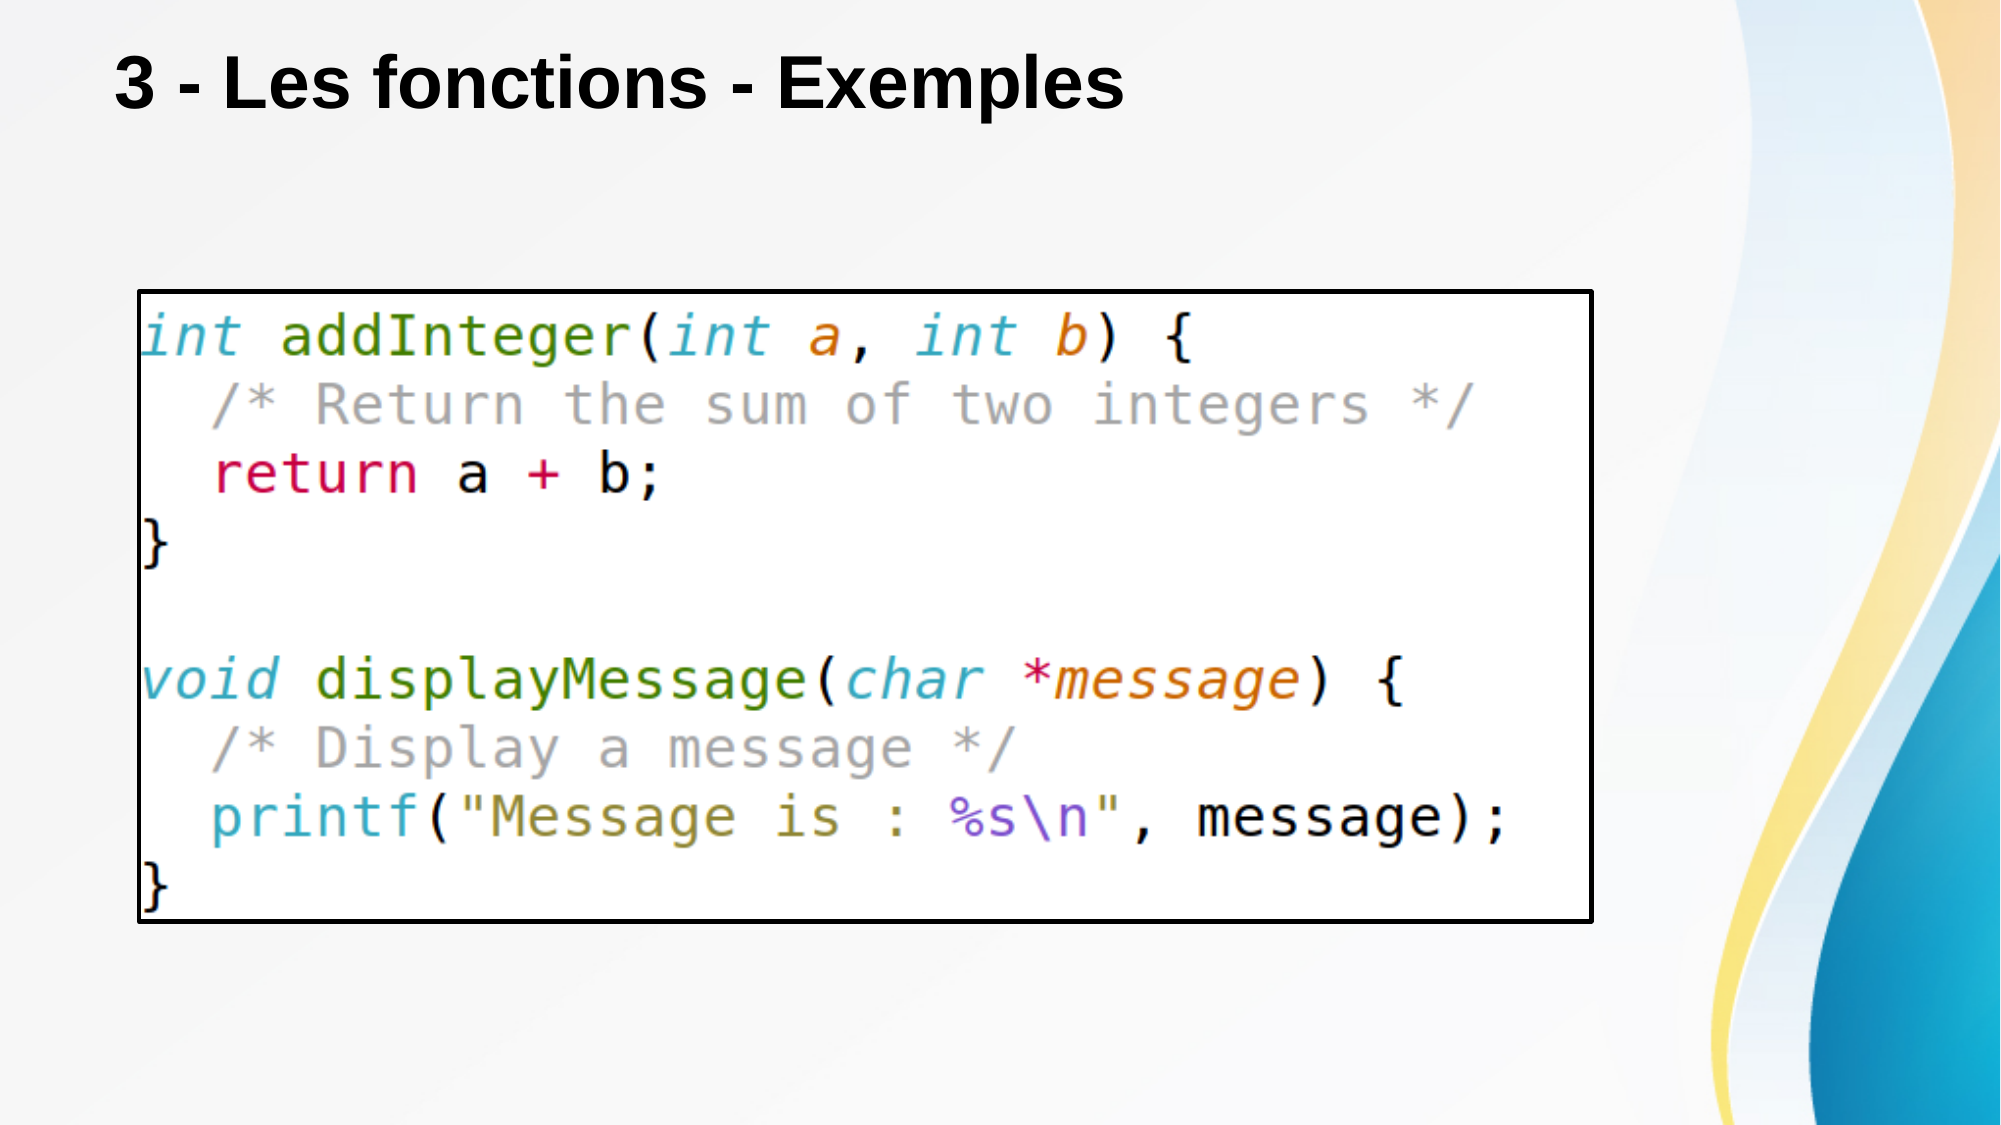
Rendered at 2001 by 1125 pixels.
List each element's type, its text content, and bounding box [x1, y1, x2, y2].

title 3 - Les fonctions - Exemples [99, 30, 1901, 127]
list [141, 293, 1589, 919]
picture [0, 0, 2001, 1125]
